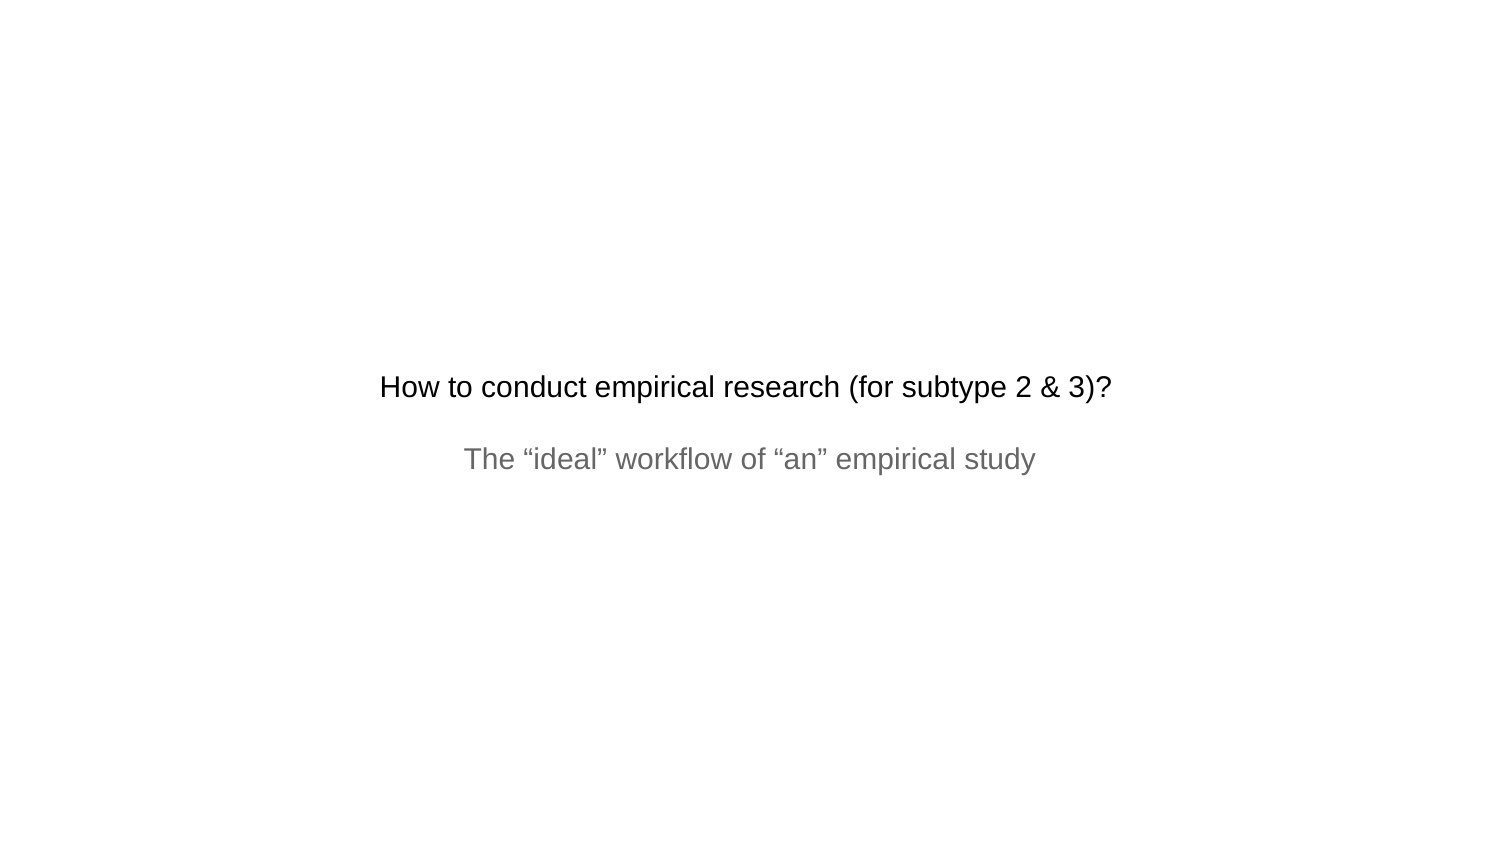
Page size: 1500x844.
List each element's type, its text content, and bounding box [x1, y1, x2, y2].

title How to conduct empirical research (for subtype 2 & 3)? The “ideal” workflow of “an” empirical study [51, 352, 1449, 491]
